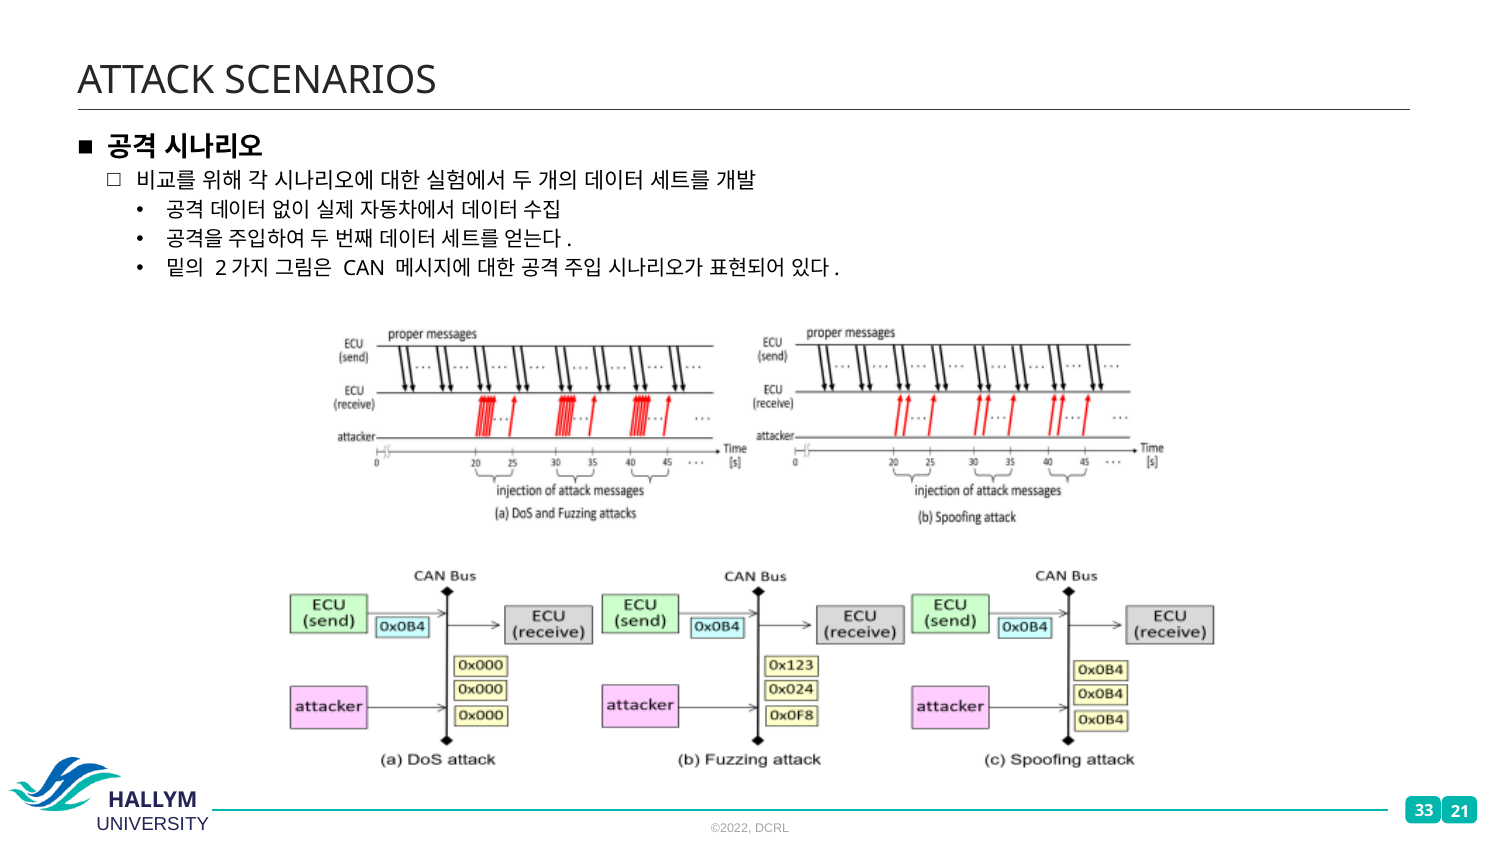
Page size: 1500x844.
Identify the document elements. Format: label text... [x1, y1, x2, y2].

picture [306, 309, 1194, 540]
picture [8, 757, 121, 811]
picture [273, 550, 1227, 773]
list 공격 시나리오 비교를 위해 각 시나리오에 대한 실험에서 두 개의 데이터 세트를 개발 공격 데이터 없이 실제 자동차에서 데이터 수집 공격을 주입하여 두 번째 데이터 세트를 얻는다. 밑의 2가지 그림은 CAN 메시지에 대한 공격 주입 시나리오가 표현되어 있다. [62, 121, 1438, 760]
title ATTACK SCENARIOS [62, 46, 1438, 110]
